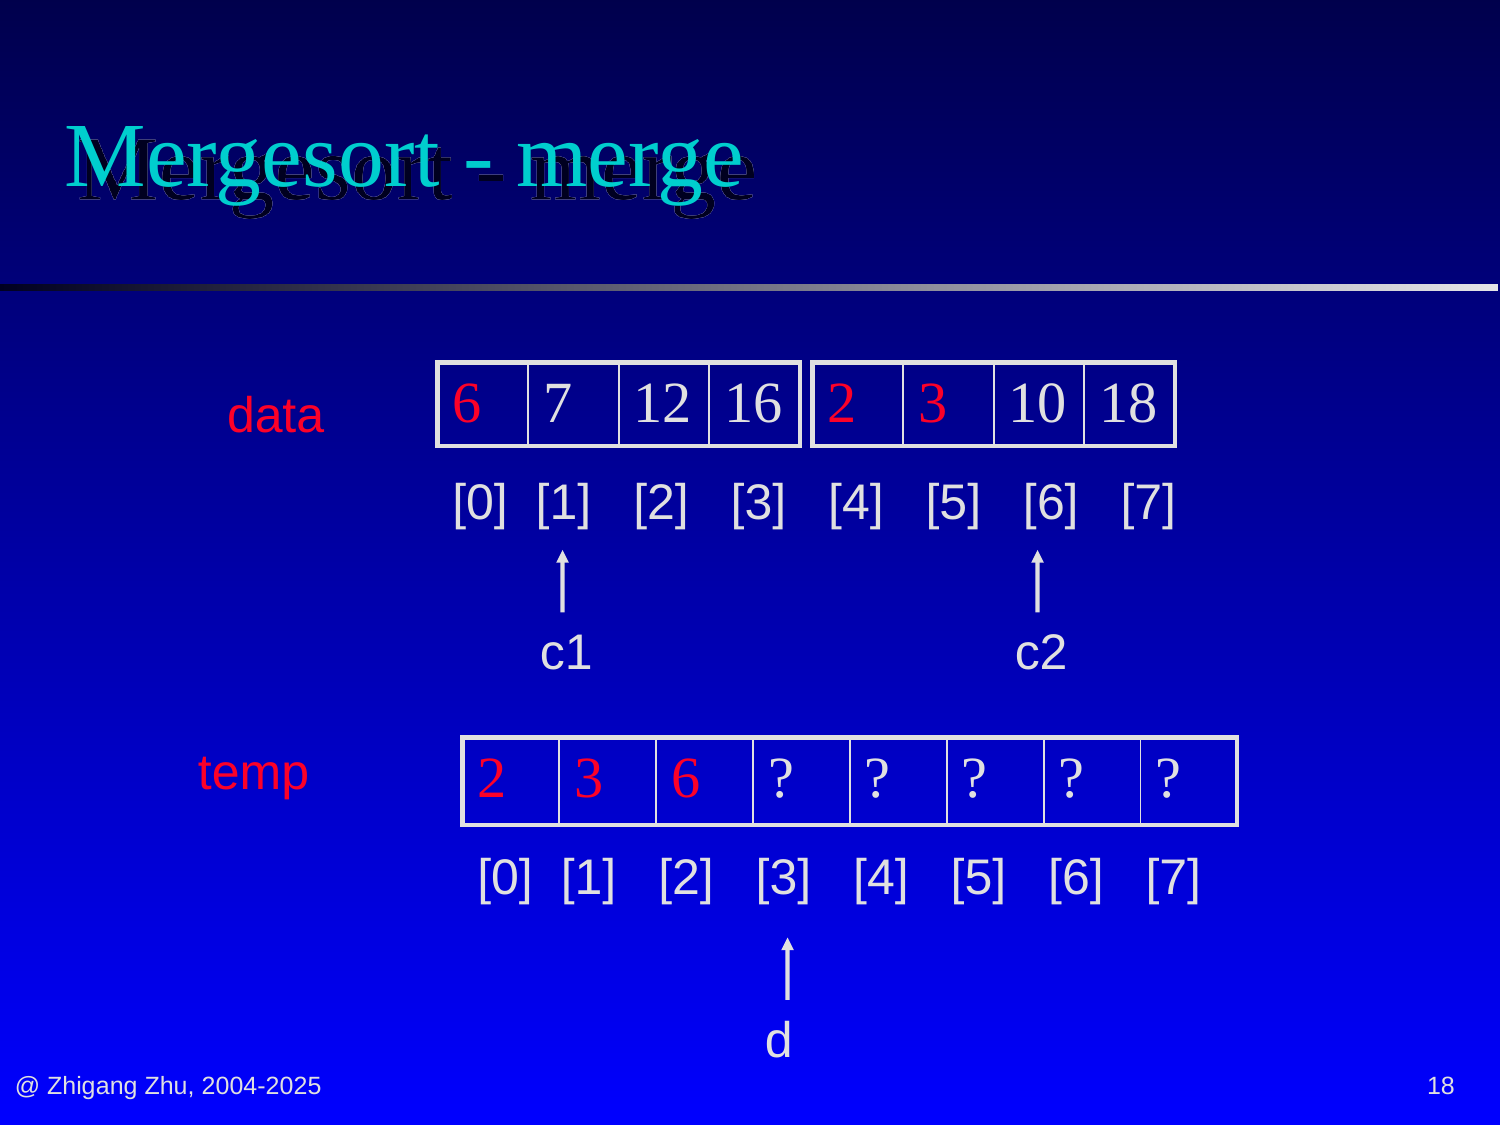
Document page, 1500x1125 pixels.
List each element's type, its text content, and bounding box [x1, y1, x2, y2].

table_header ? [948, 740, 1043, 823]
table_header 7 [529, 365, 618, 444]
table_header 6 [657, 740, 752, 823]
table_header 12 [620, 365, 708, 444]
table_header ? [1045, 740, 1140, 823]
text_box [749, 937, 851, 1076]
table_header ? [851, 740, 946, 823]
table_header ? [754, 740, 849, 823]
title Mergesort - merge [49, 55, 1326, 245]
table_header ? [1141, 740, 1235, 823]
table_header 3 [560, 740, 655, 823]
table_header 2 [465, 740, 558, 823]
table_header 16 [710, 365, 798, 444]
table_header 2 [815, 365, 902, 444]
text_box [524, 549, 626, 688]
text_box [999, 549, 1101, 688]
text_box [0] [1] [2] [3] [4] [5] [6] [7] [462, 837, 1250, 913]
table_header 6 [440, 365, 527, 444]
text_box temp [183, 732, 371, 807]
table_header 18 [1085, 365, 1173, 444]
text_box [0] [1] [2] [3] [4] [5] [6] [7] [437, 462, 1225, 538]
table_header 3 [904, 365, 993, 444]
text_box data [212, 374, 350, 450]
table_header 10 [995, 365, 1083, 444]
